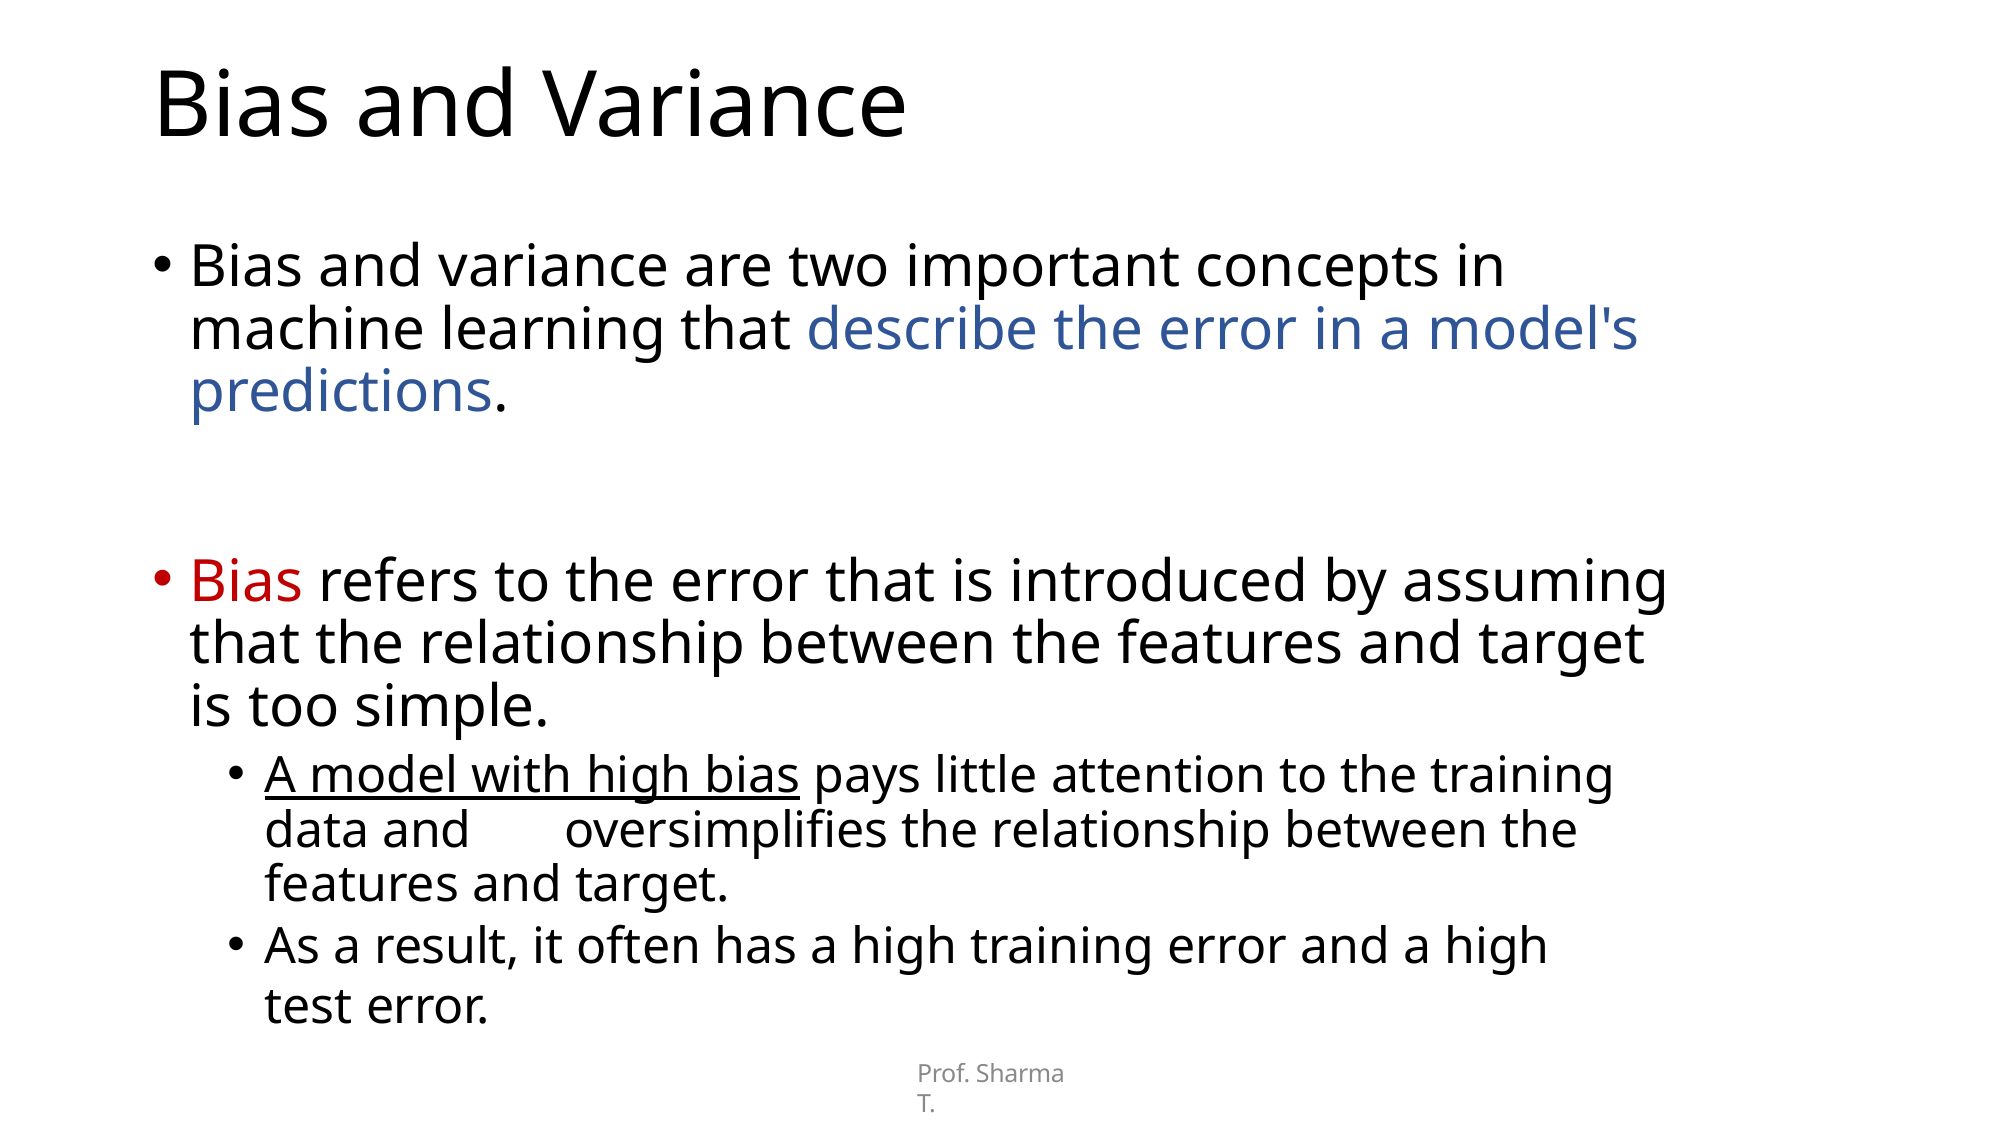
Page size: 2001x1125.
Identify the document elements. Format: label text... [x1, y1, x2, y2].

title Bias and Variance [150, 43, 1731, 225]
slide_number Prof. Sharma T. [915, 1057, 1086, 1125]
text_box Bias and variance are two important concepts in machine learning that describe the error in a model's predictions. [150, 225, 1746, 424]
text_box Bias refers to the error that is introduced by assuming that the relationship between the features and target is too simple. A model with high bias pays little attention to the training data and oversimplifies the relationship between the features and target. As a result, it often has a high training error and a high test error. [150, 539, 1677, 1034]
